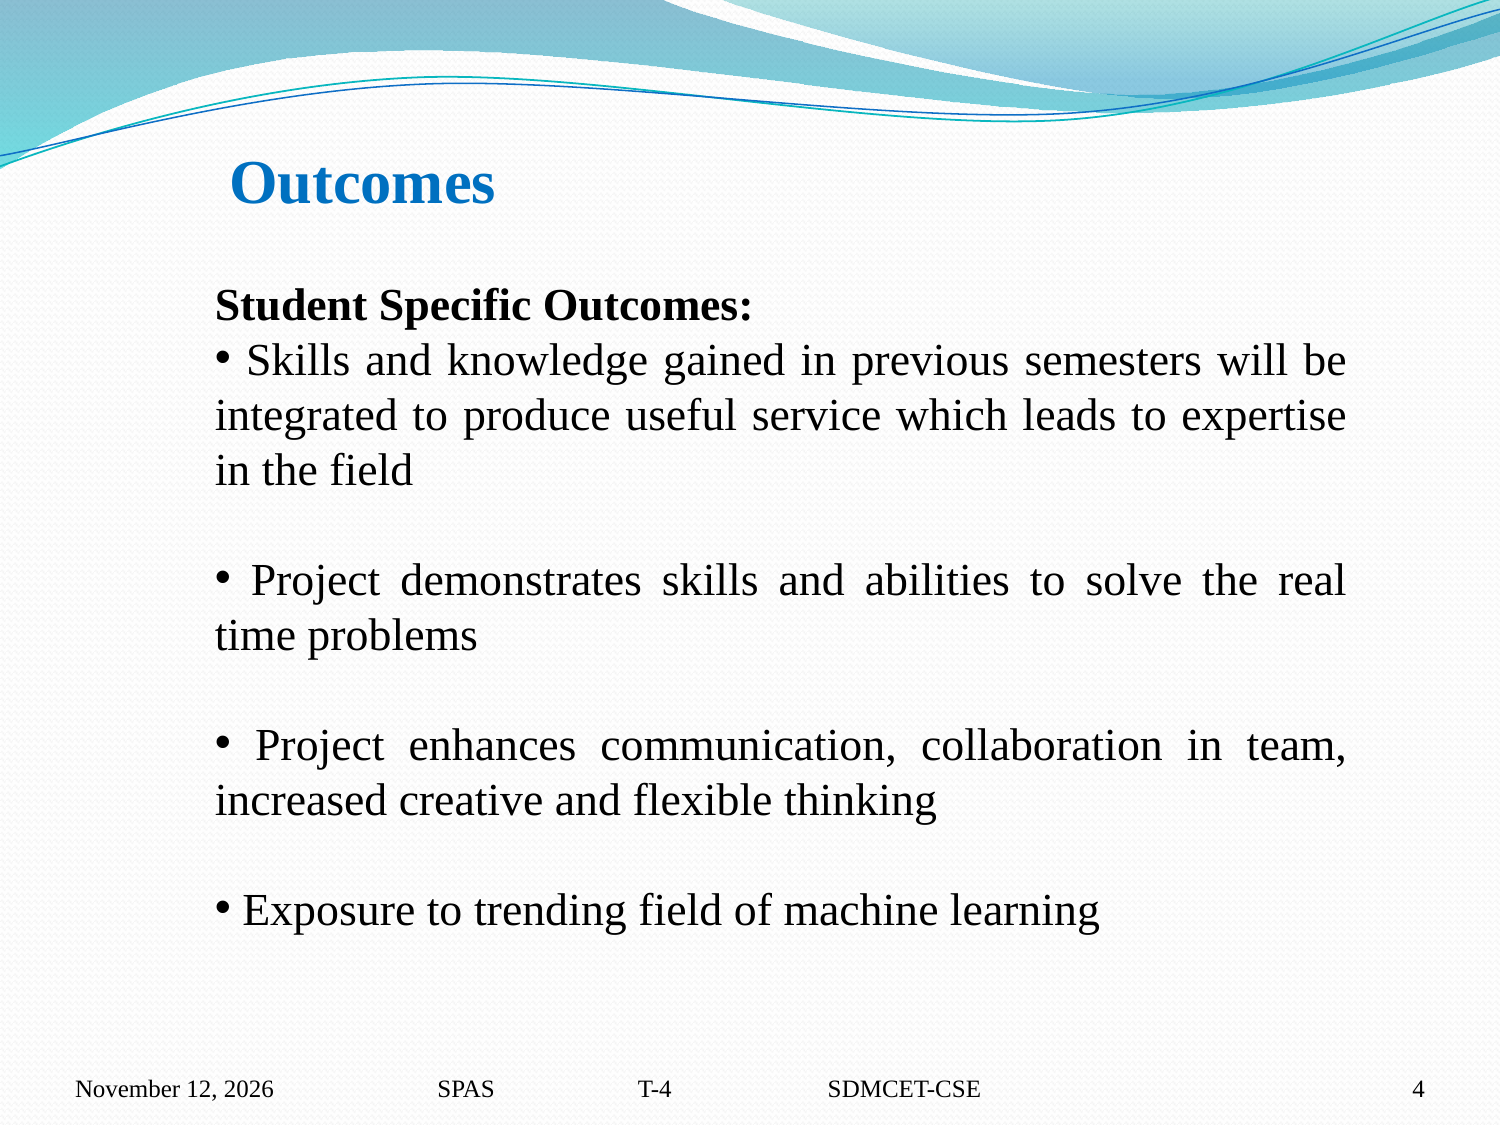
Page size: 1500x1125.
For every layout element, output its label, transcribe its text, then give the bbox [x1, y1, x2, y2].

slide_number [75, 1042, 425, 1103]
slide_number 4 [1299, 1042, 1425, 1103]
footer SPAS T-4 SDMCET-CSE [437, 1042, 988, 1103]
text_box Outcomes [214, 134, 511, 224]
text_box Student Specific Outcomes: Skills and knowledge gained in previous semesters will be integrated to produce useful service which leads to expertise in the field Project demonstrates skills and abilities to solve the real time problems Project enhances communication, collaboration in team, increased creative and flexible thinking Exposure to trending field of machine learning [200, 157, 1363, 942]
